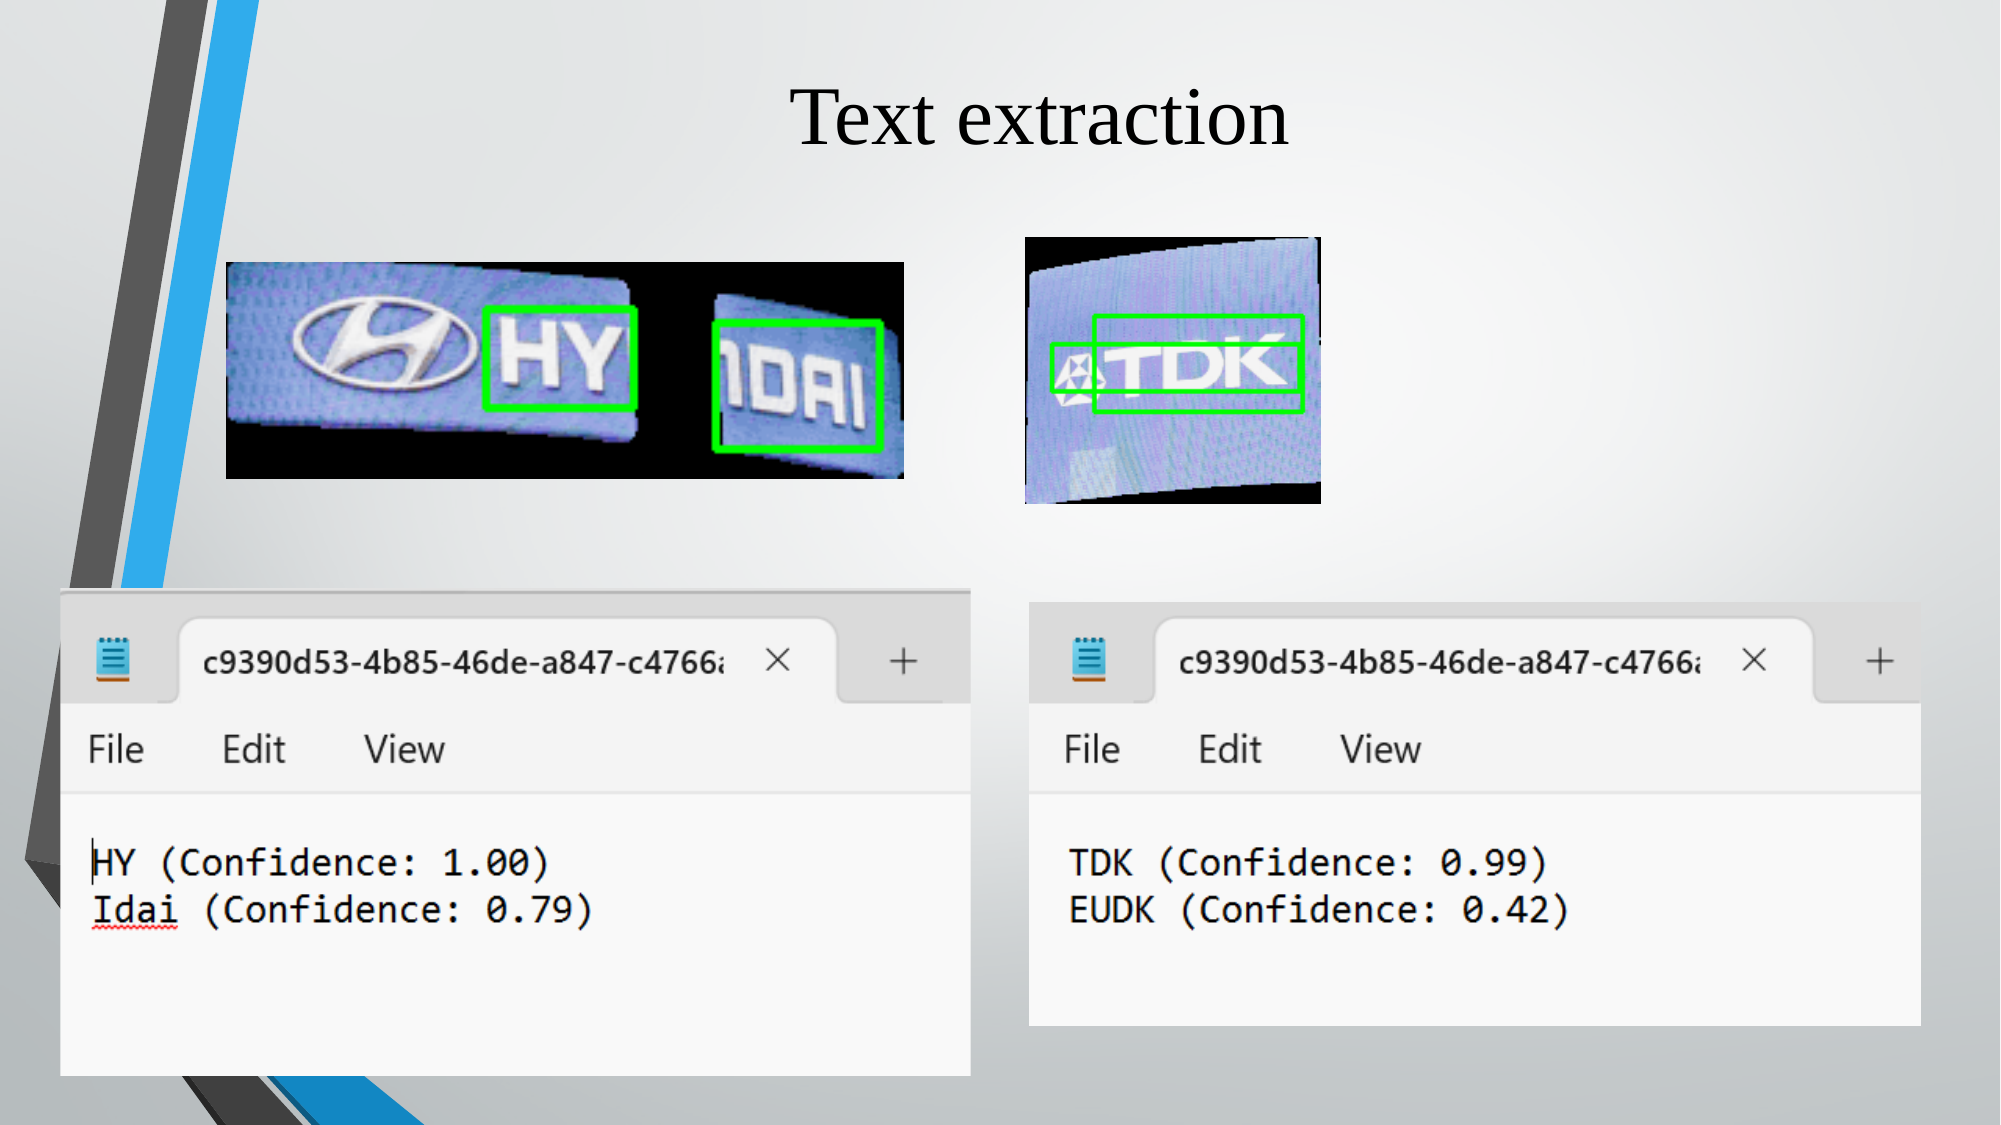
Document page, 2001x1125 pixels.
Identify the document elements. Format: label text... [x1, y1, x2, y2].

picture [1025, 237, 1321, 504]
picture [226, 262, 904, 479]
title Text extraction [218, 0, 1862, 255]
picture [60, 588, 971, 1077]
picture [1029, 602, 1921, 1026]
